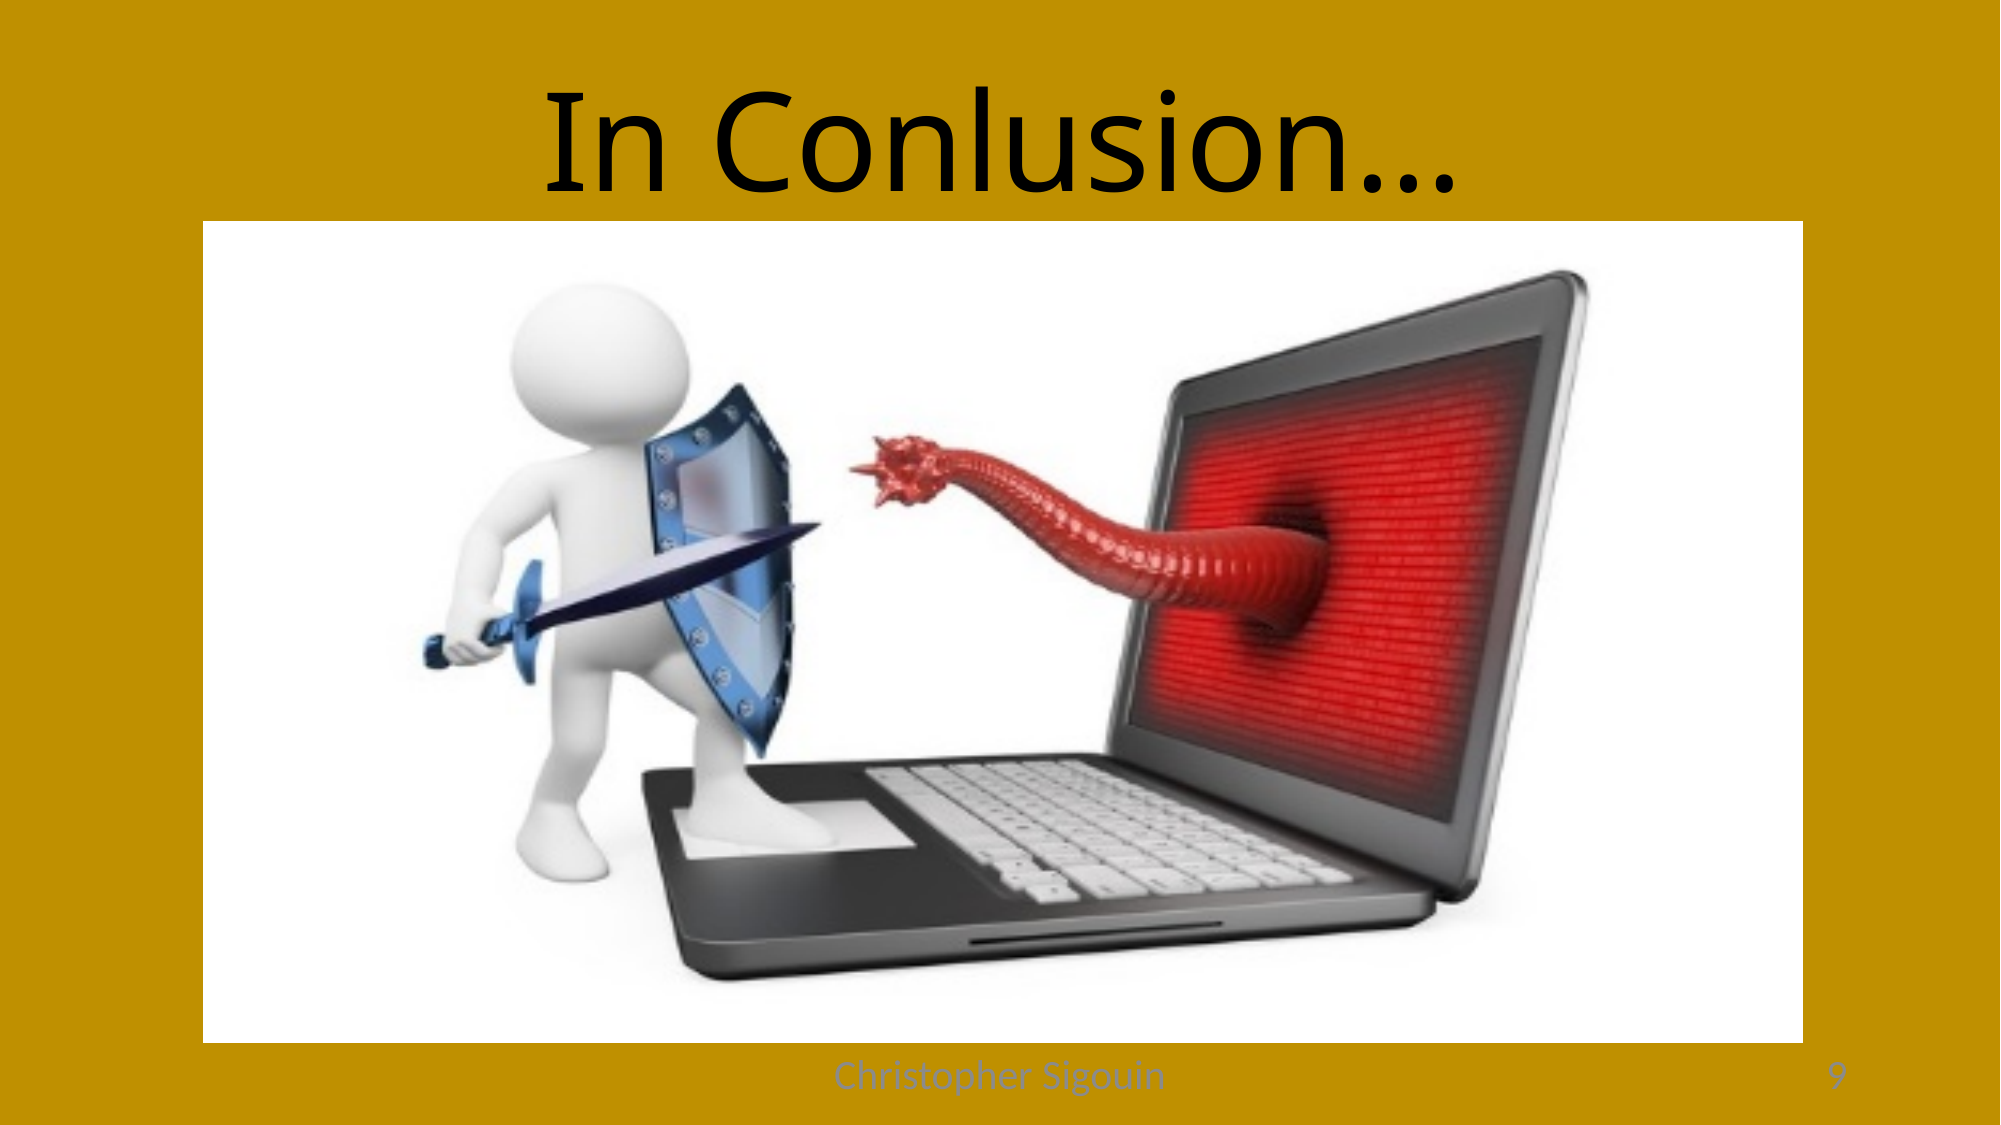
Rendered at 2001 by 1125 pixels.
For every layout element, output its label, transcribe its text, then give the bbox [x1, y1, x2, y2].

title In Conlusion… [140, 38, 1866, 257]
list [202, 221, 1803, 1043]
footer Christopher Sigouin [662, 1043, 1338, 1103]
slide_number 9 [1412, 1042, 1863, 1103]
